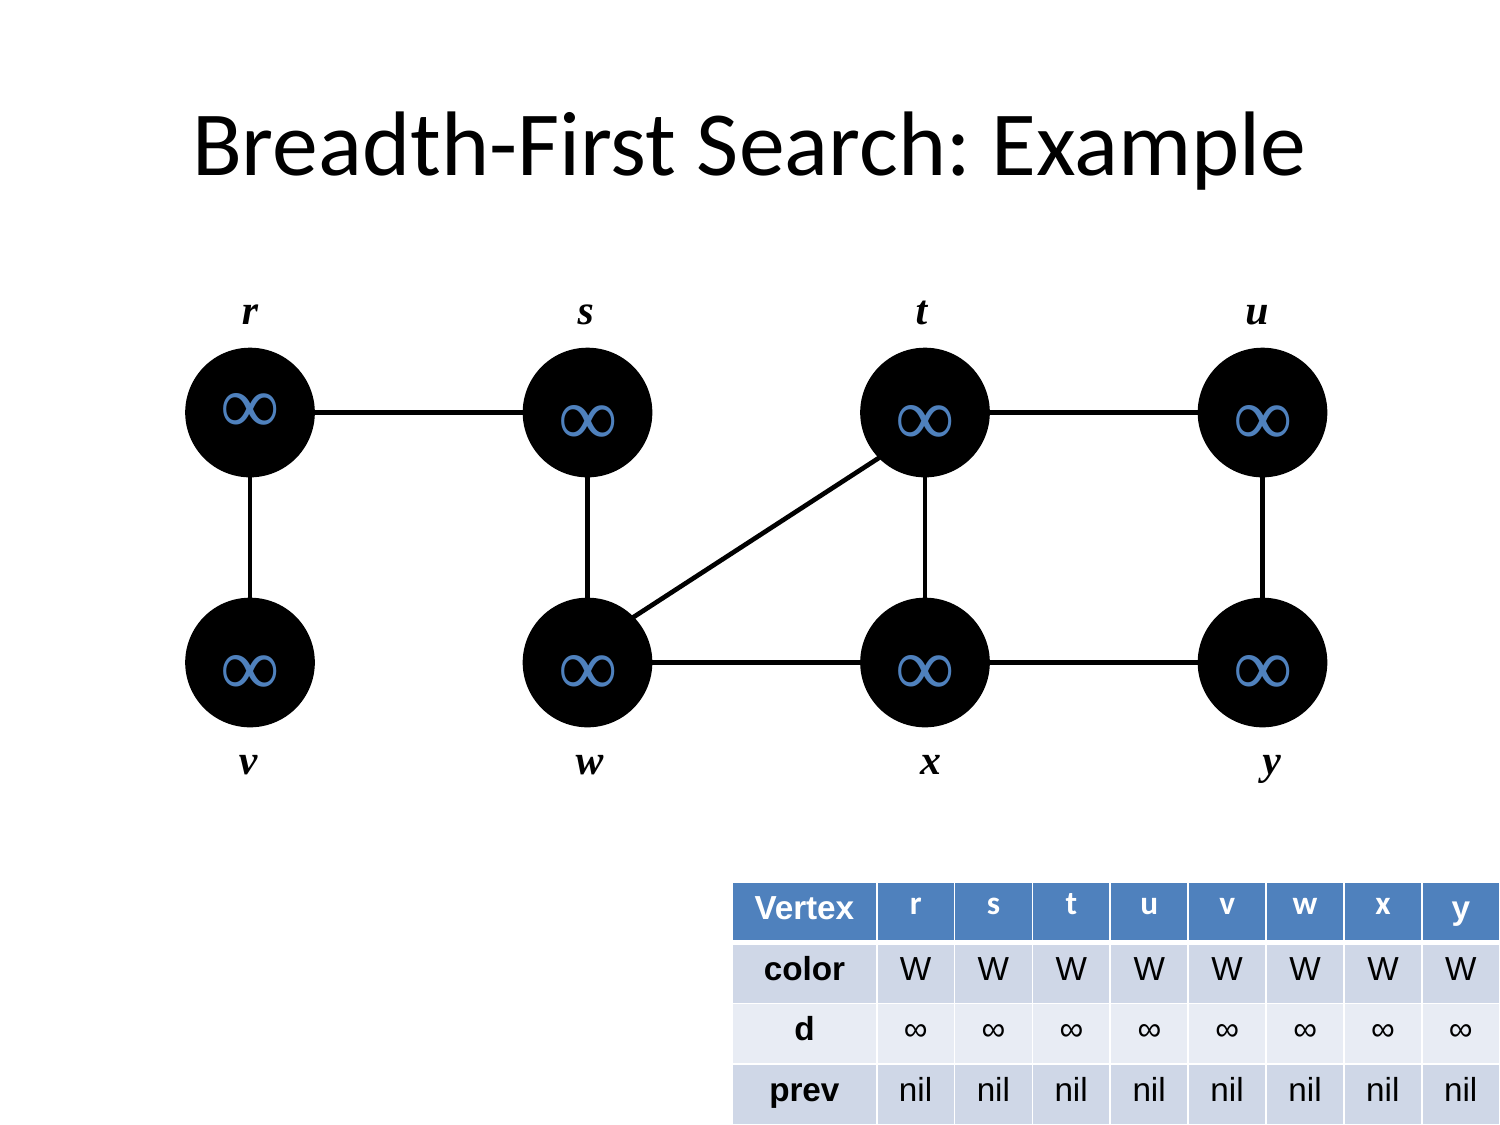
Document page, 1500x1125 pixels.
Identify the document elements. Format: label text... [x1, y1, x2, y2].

table_cell ∞ [1189, 1004, 1265, 1063]
title Breadth-First Search: Example [75, 45, 1425, 233]
table_cell W [955, 945, 1032, 1003]
table_cell ∞ [1423, 1004, 1499, 1063]
table_cell nil [1033, 1065, 1109, 1124]
table_header v [1189, 883, 1265, 940]
table_cell nil [955, 1065, 1032, 1124]
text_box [631, 456, 881, 619]
text_box ∞ [525, 600, 650, 725]
text_box x [904, 725, 956, 790]
text_box ∞ [525, 350, 651, 475]
table_cell W [1189, 945, 1265, 1003]
text_box ∞ [187, 600, 313, 725]
table_header y [1423, 883, 1499, 940]
table_cell nil [1111, 1065, 1187, 1124]
table_cell W [1033, 945, 1109, 1003]
table_header u [1111, 883, 1187, 940]
text_box v [223, 725, 273, 790]
text_box t [900, 275, 943, 340]
table_cell ∞ [1267, 1004, 1343, 1063]
table_cell W [878, 945, 954, 1003]
table_cell W [1423, 945, 1499, 1003]
table_cell nil [1189, 1065, 1265, 1124]
table_cell nil [1267, 1065, 1343, 1124]
table_cell color [733, 945, 876, 1003]
table_cell prev [733, 1065, 876, 1124]
text_box ∞ [862, 600, 988, 725]
table_cell nil [878, 1065, 954, 1124]
table_cell nil [1345, 1065, 1421, 1124]
table_cell ∞ [1033, 1004, 1109, 1063]
text_box ∞ [1200, 350, 1326, 475]
table_header x [1345, 883, 1421, 940]
text_box r [226, 275, 274, 340]
table_cell W [1345, 945, 1421, 1003]
table_header w [1267, 883, 1343, 940]
table_cell ∞ [1345, 1004, 1421, 1063]
table_cell ∞ [955, 1004, 1032, 1063]
text_box ∞ [187, 350, 313, 475]
table_cell ∞ [1111, 1004, 1187, 1063]
text_box u [1230, 275, 1284, 340]
table_cell W [1111, 945, 1187, 1003]
text_box ∞ [1200, 600, 1326, 725]
table_header s [955, 883, 1032, 940]
table_cell d [733, 1004, 876, 1063]
table_header t [1033, 883, 1109, 940]
table_header Vertex [733, 883, 876, 940]
text_box y [1247, 725, 1297, 790]
text_box w [560, 725, 619, 790]
text_box s [562, 275, 609, 340]
table_cell nil [1423, 1065, 1499, 1124]
table_cell W [1267, 945, 1343, 1003]
text_box ∞ [862, 350, 988, 475]
table_header r [878, 883, 954, 940]
table_cell ∞ [878, 1004, 954, 1063]
